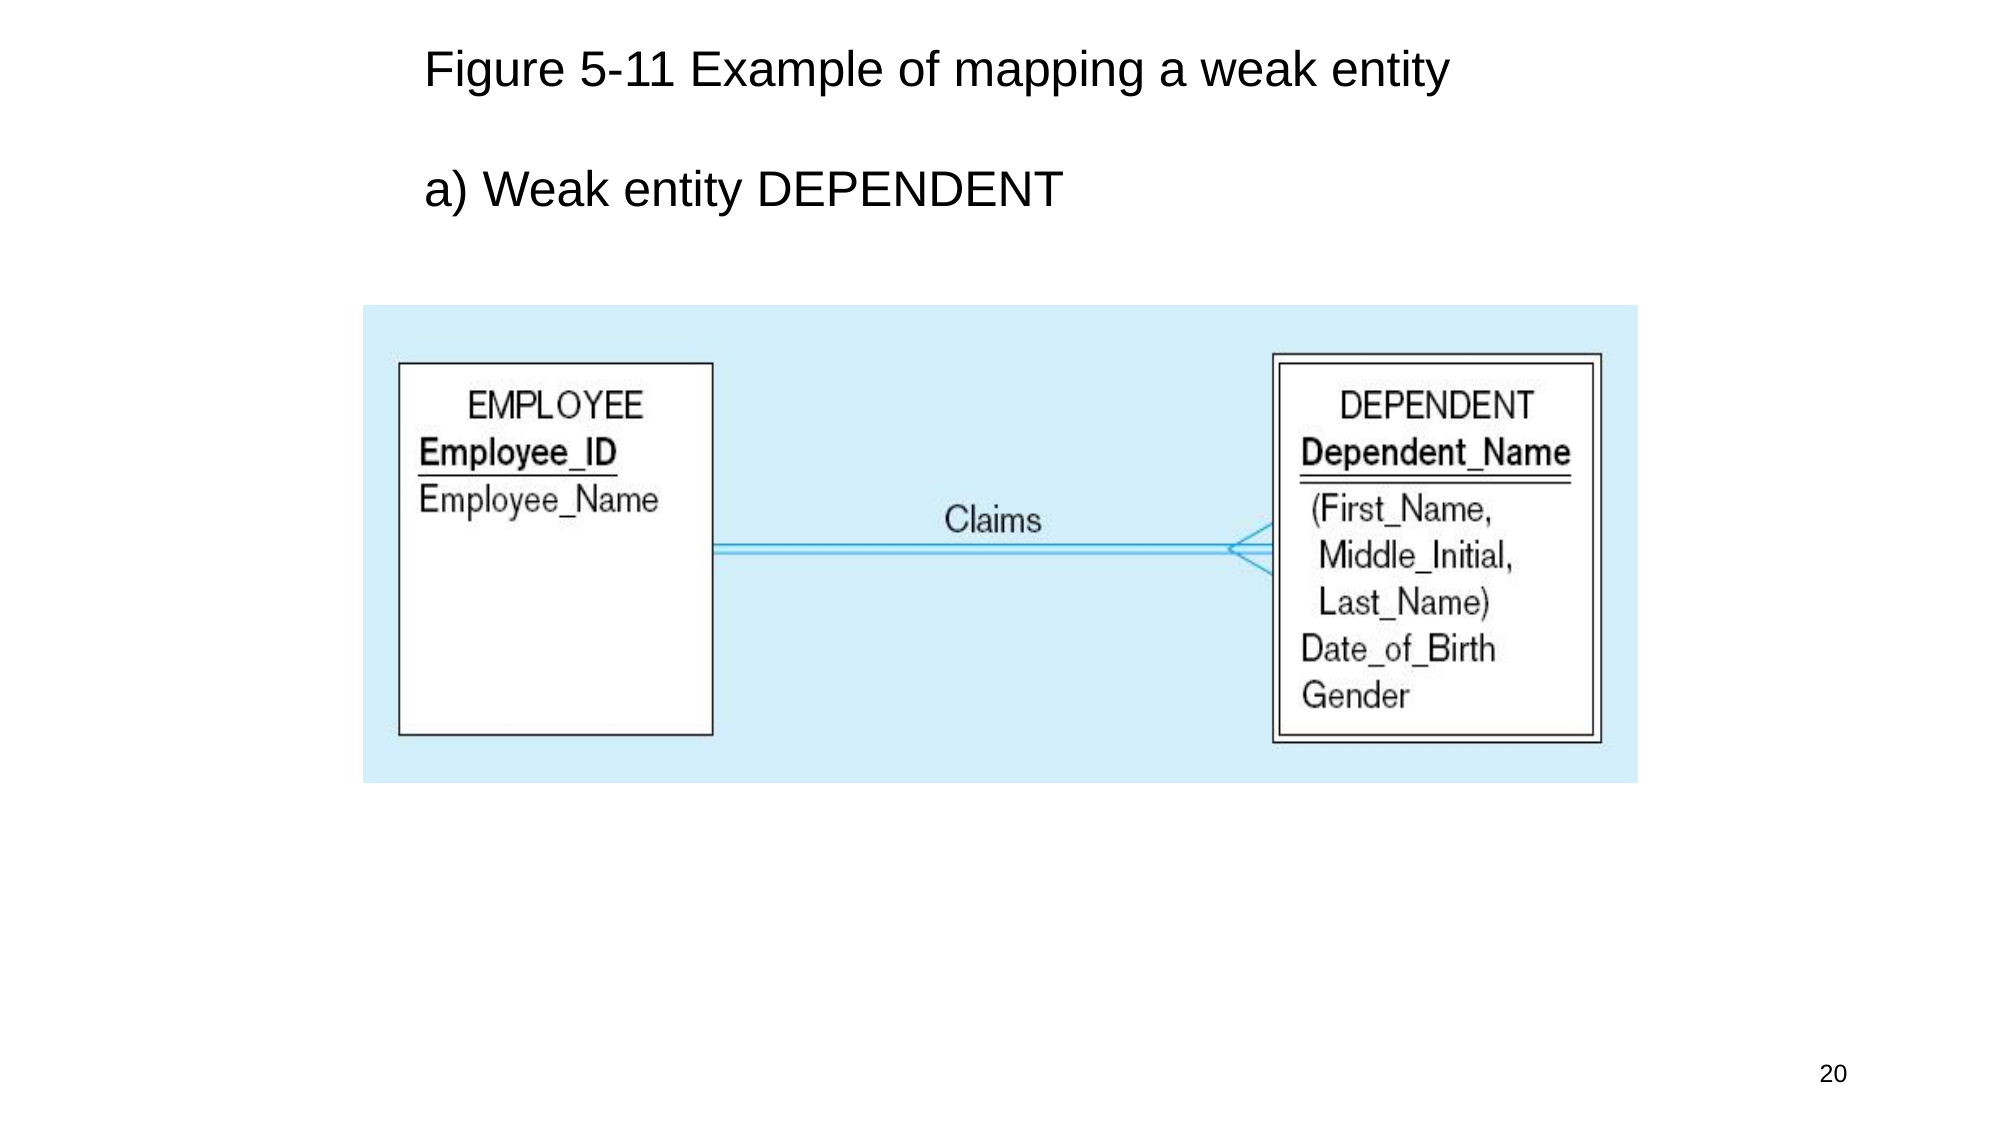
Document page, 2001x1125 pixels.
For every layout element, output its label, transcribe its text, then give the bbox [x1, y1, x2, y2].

slide_number 20 [1412, 1042, 1863, 1103]
text_box Figure 5-11 Example of mapping a weak entity a) Weak entity DEPENDENT [409, 28, 1467, 224]
picture [362, 305, 1638, 784]
